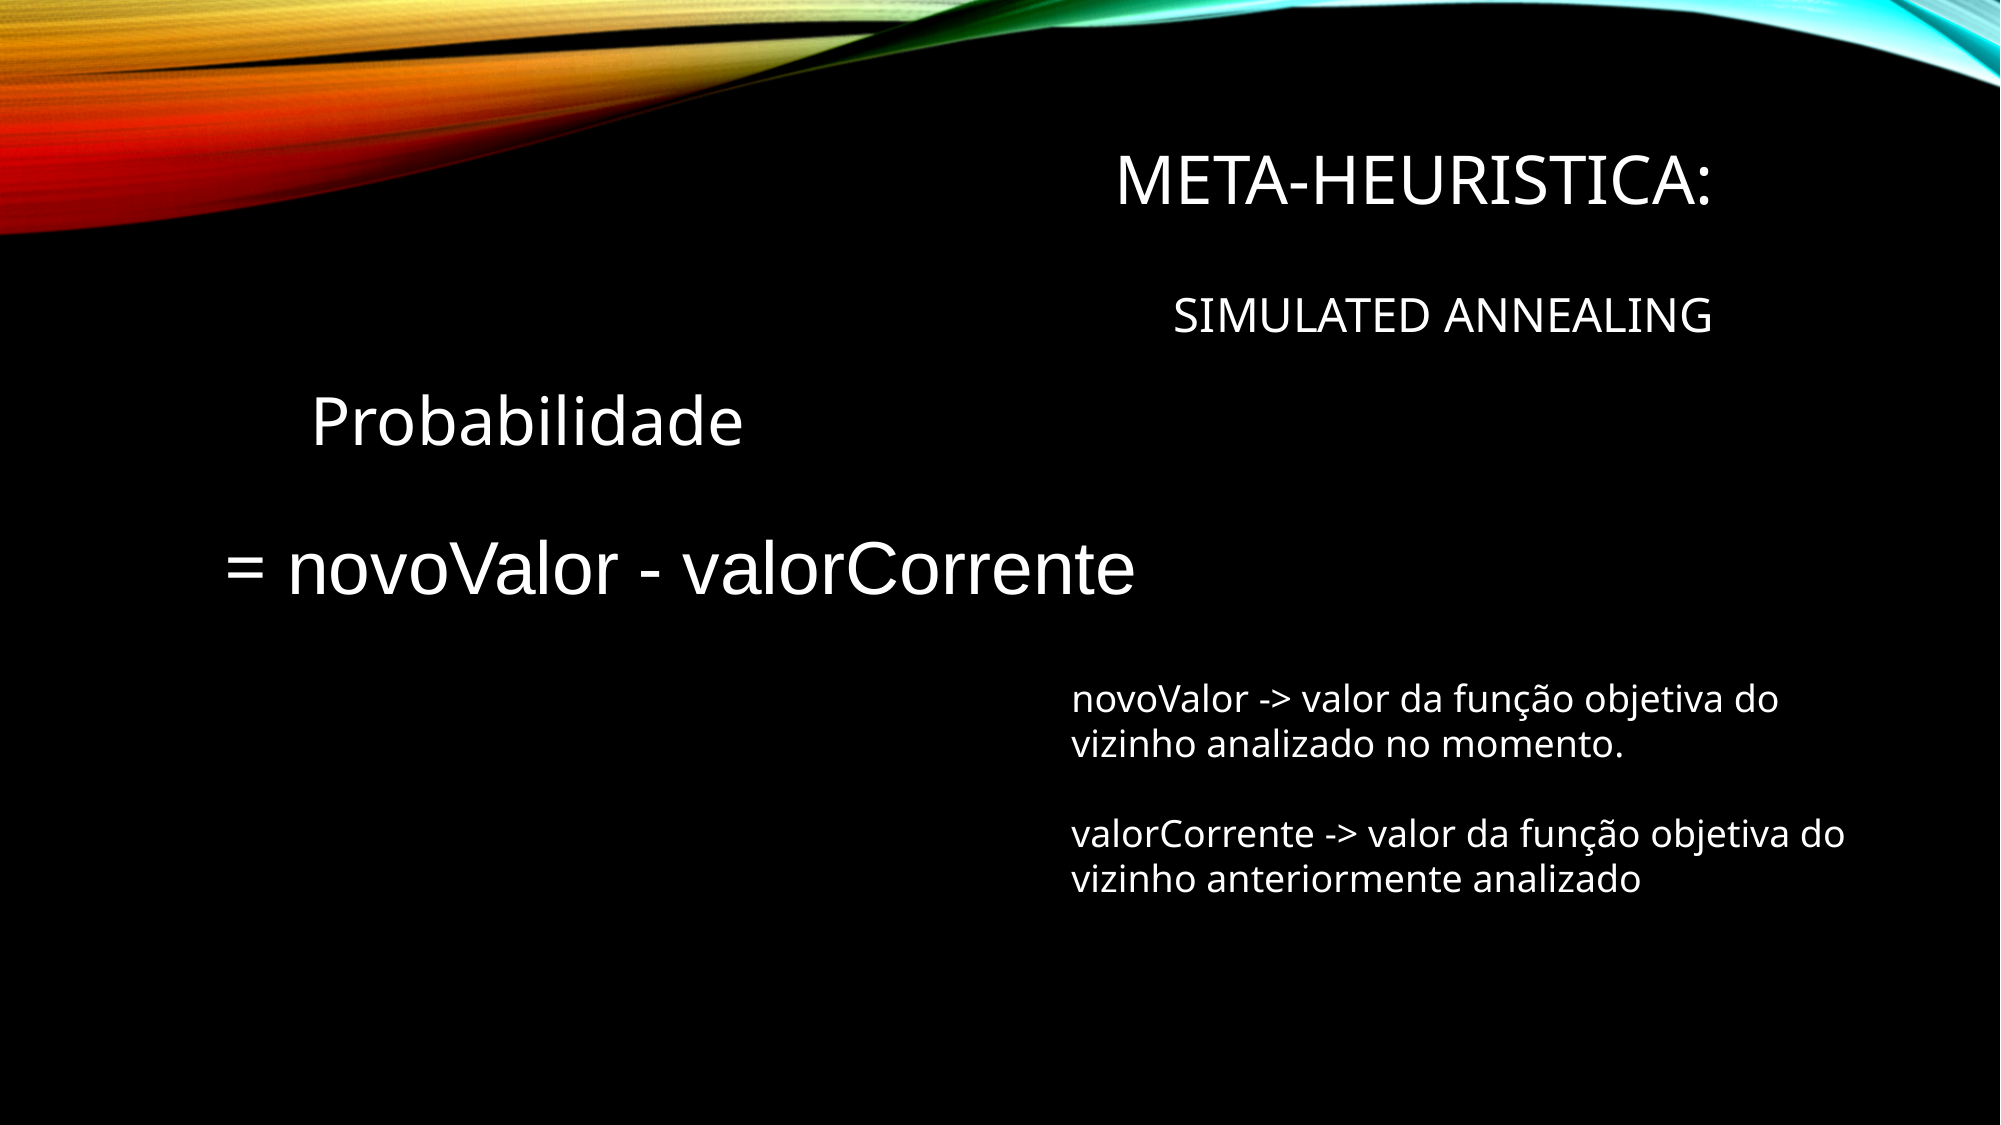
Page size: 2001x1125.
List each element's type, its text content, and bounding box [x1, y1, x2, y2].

picture [0, 0, 2000, 237]
text_box novoValor -> valor da função objetiva do vizinho analizado no momento. valorCorrente -> valor da função objetiva do vizinho anteriormente analizado [1056, 668, 1885, 908]
list Probabilidade [145, 380, 1590, 520]
title Meta-heuristica: Simulated annealing [316, 138, 1730, 351]
